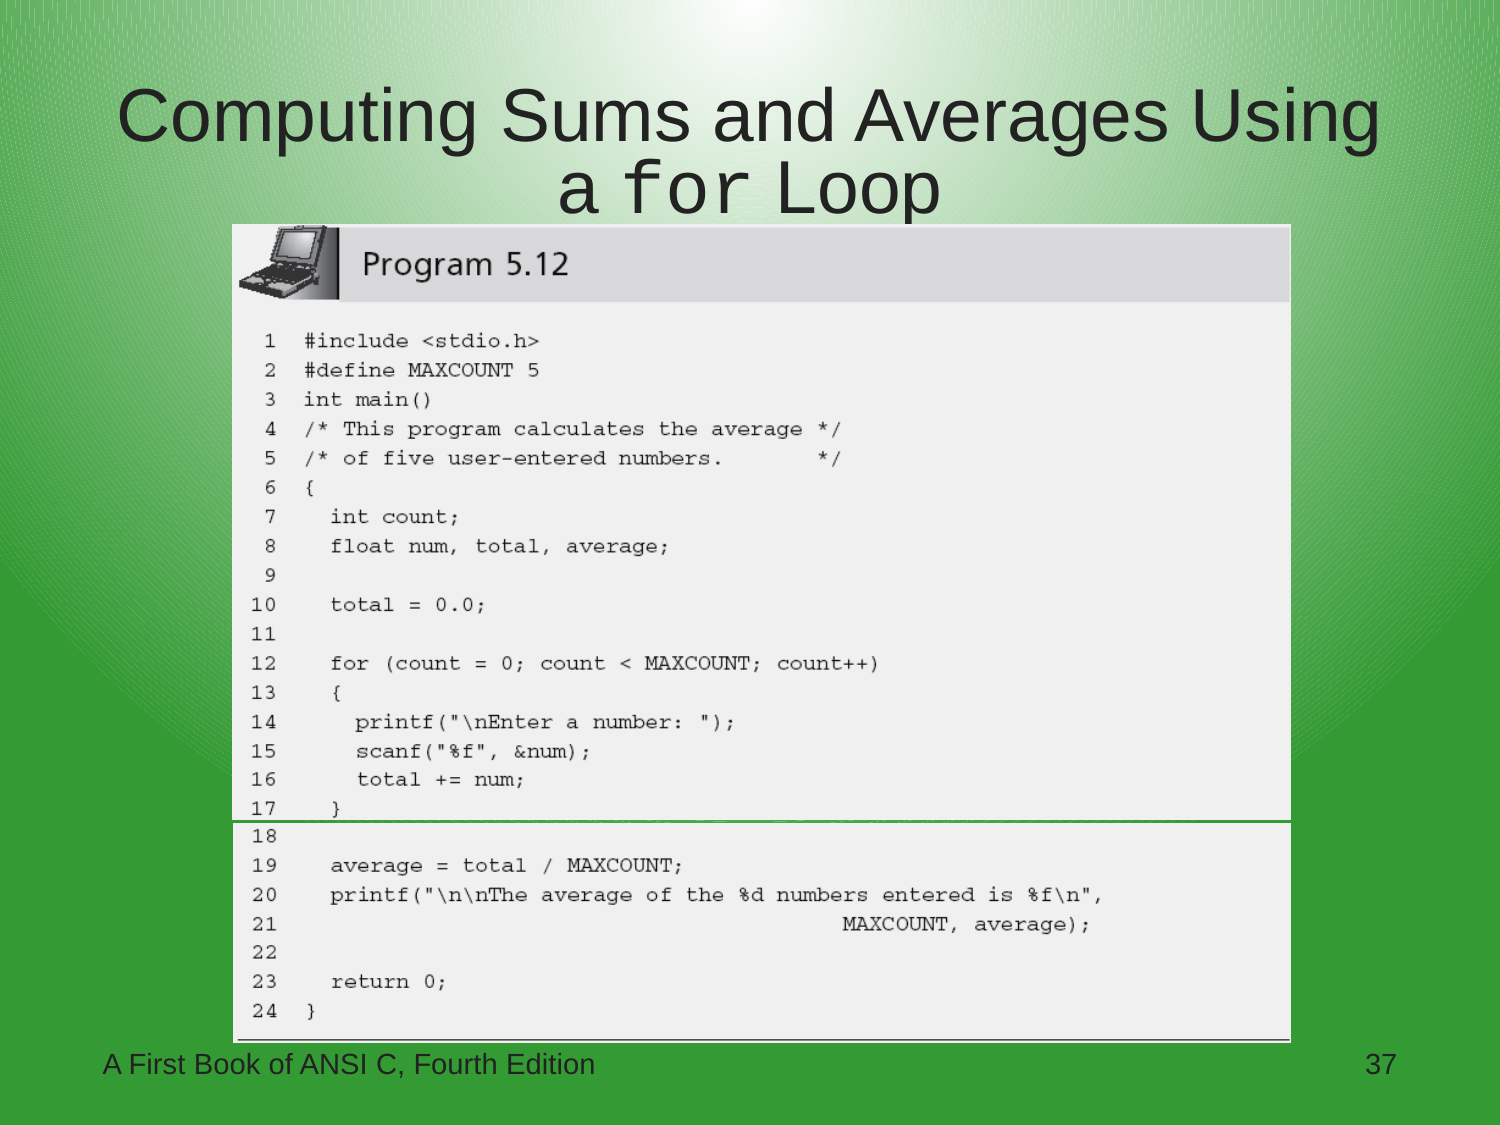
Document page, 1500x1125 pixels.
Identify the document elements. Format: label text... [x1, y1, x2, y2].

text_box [232, 224, 1291, 1043]
title Computing Sums and Averages Using a for Loop [87, 62, 1413, 250]
slide_number 37 [1074, 1037, 1413, 1101]
footer A First Book of ANSI C, Fourth Edition [87, 1037, 1051, 1101]
